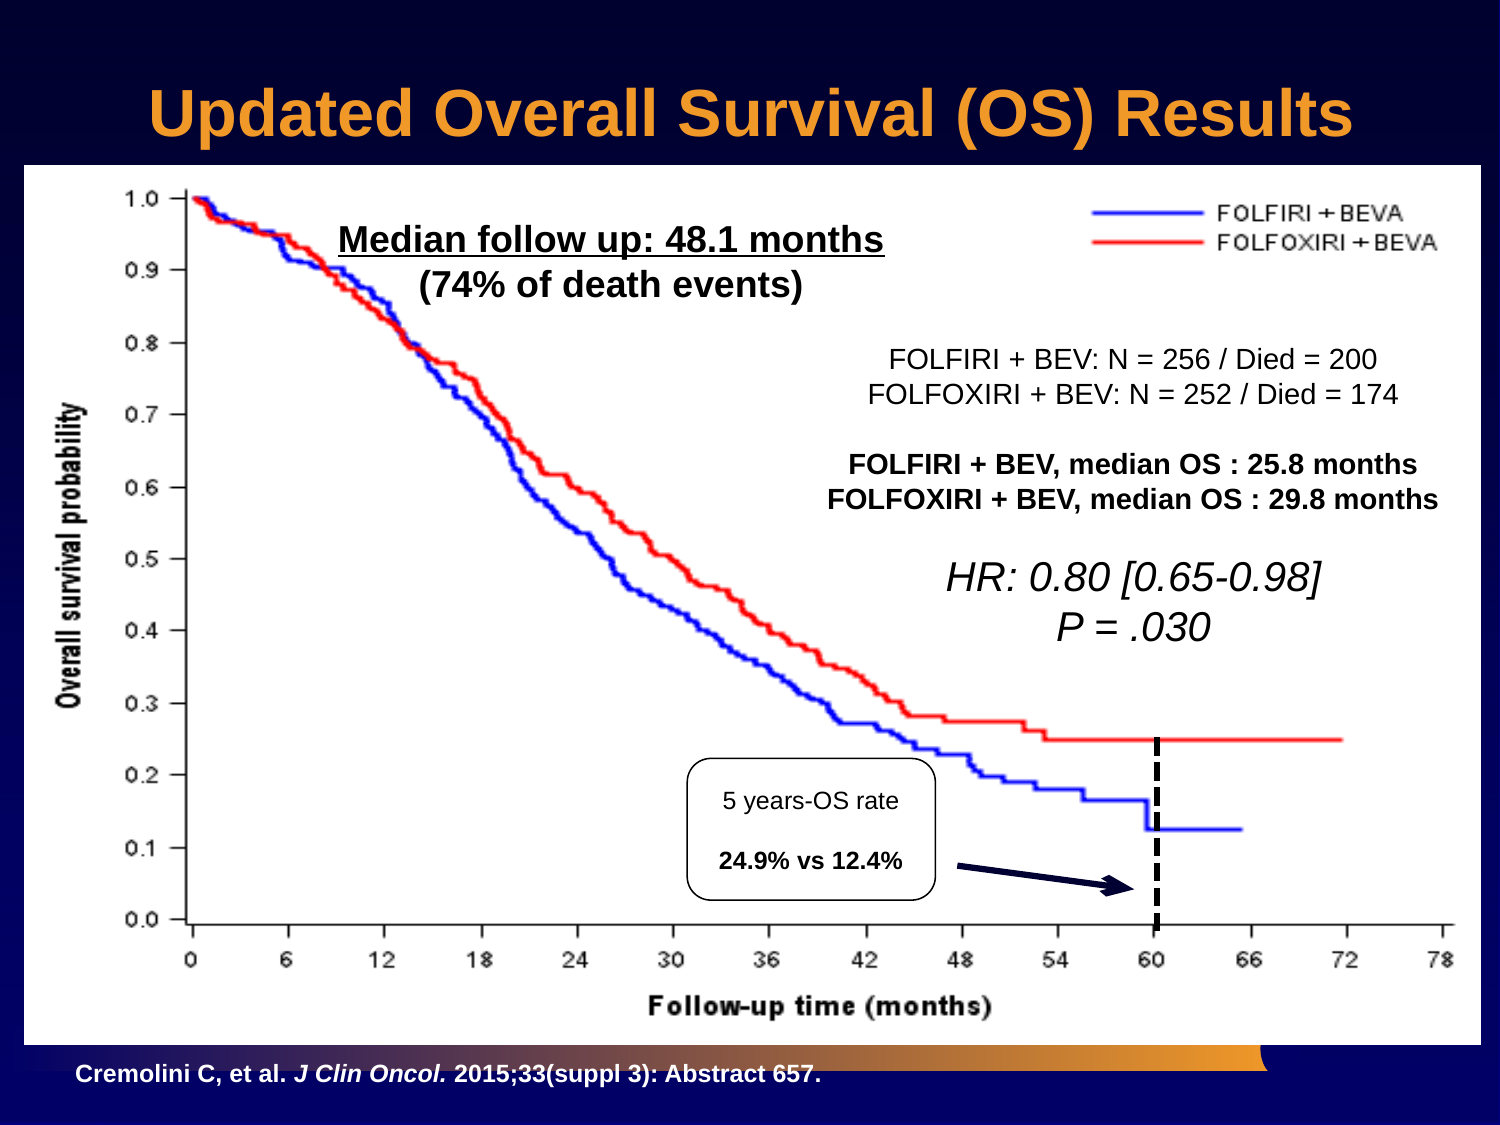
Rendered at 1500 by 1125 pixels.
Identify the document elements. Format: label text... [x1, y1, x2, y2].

text_box Updated Overall Survival (OS) Results [24, 62, 1481, 157]
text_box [957, 865, 1135, 890]
text_box Cremolini C, et al. J Clin Oncol. 2015;33(suppl 3): Abstract 657. [60, 1054, 1186, 1096]
picture [0, 0, 1500, 1125]
